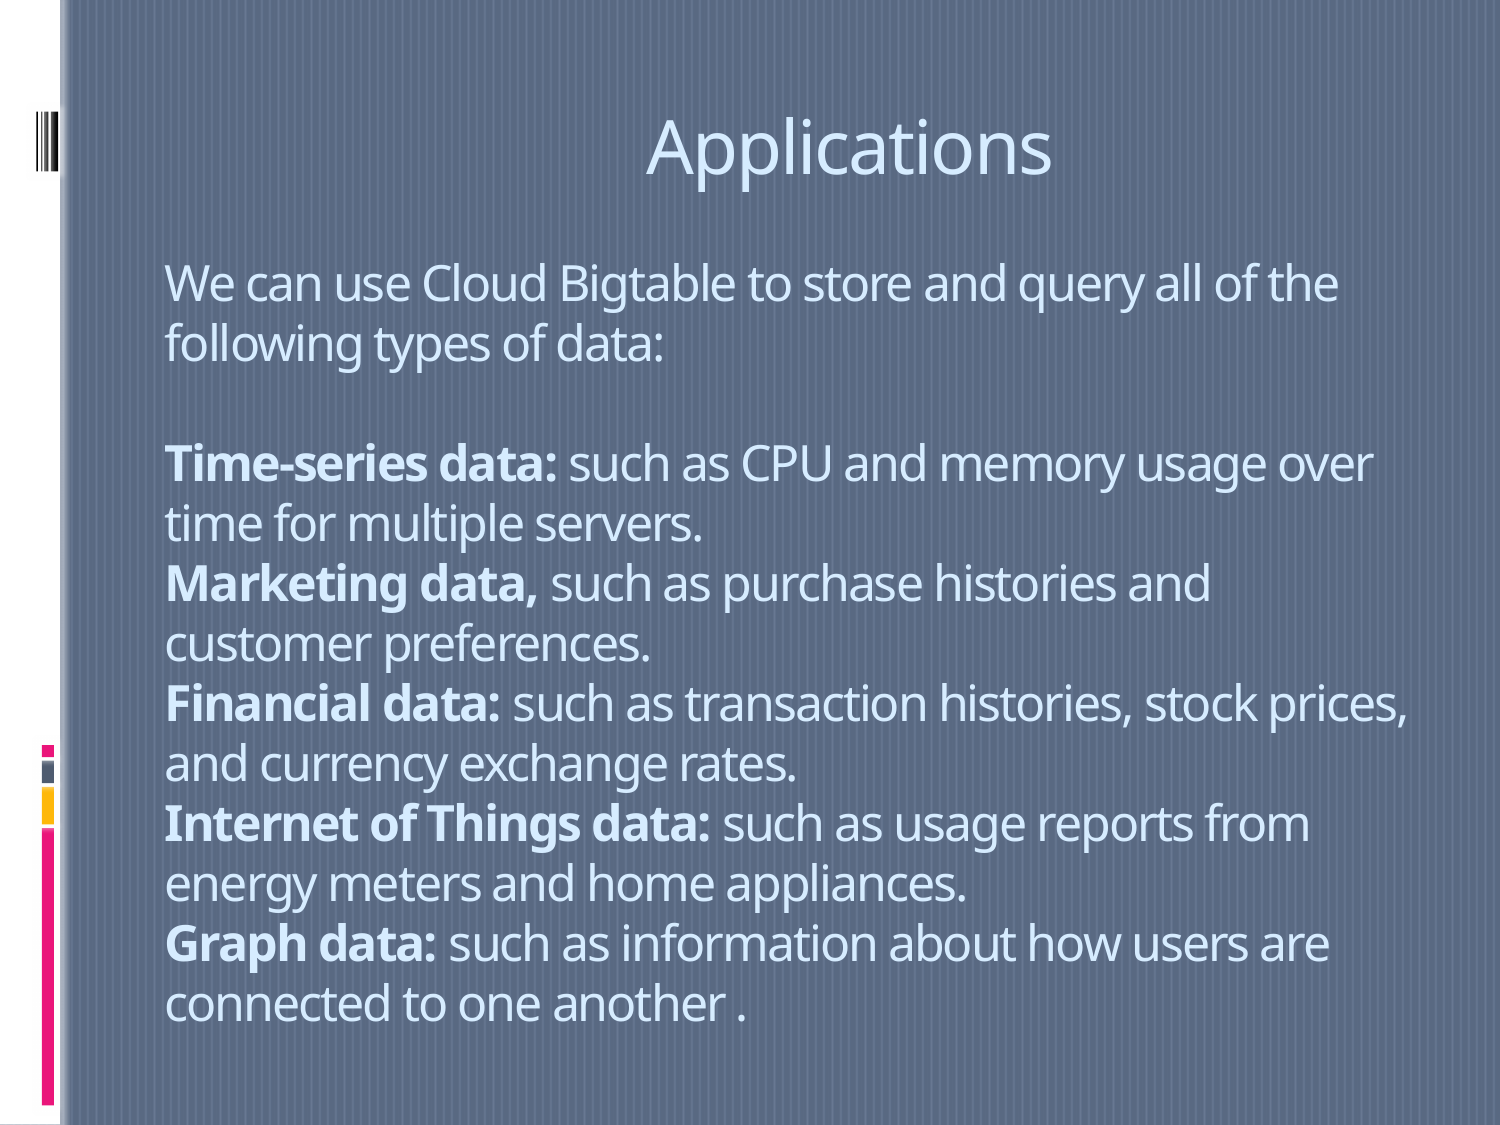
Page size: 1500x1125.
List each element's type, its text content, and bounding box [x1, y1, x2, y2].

title Applications We can use Cloud Bigtable to store and query all of the following types of data: Time-series data: such as CPU and memory usage over time for multiple servers. Marketing data, such as purchase histories and customer preferences. Financial data: such as transaction histories, stock prices, and currency exchange rates. Internet of Things data: such as usage reports from energy meters and home appliances. Graph data: such as information about how users are connected to one another. [150, 83, 1425, 234]
